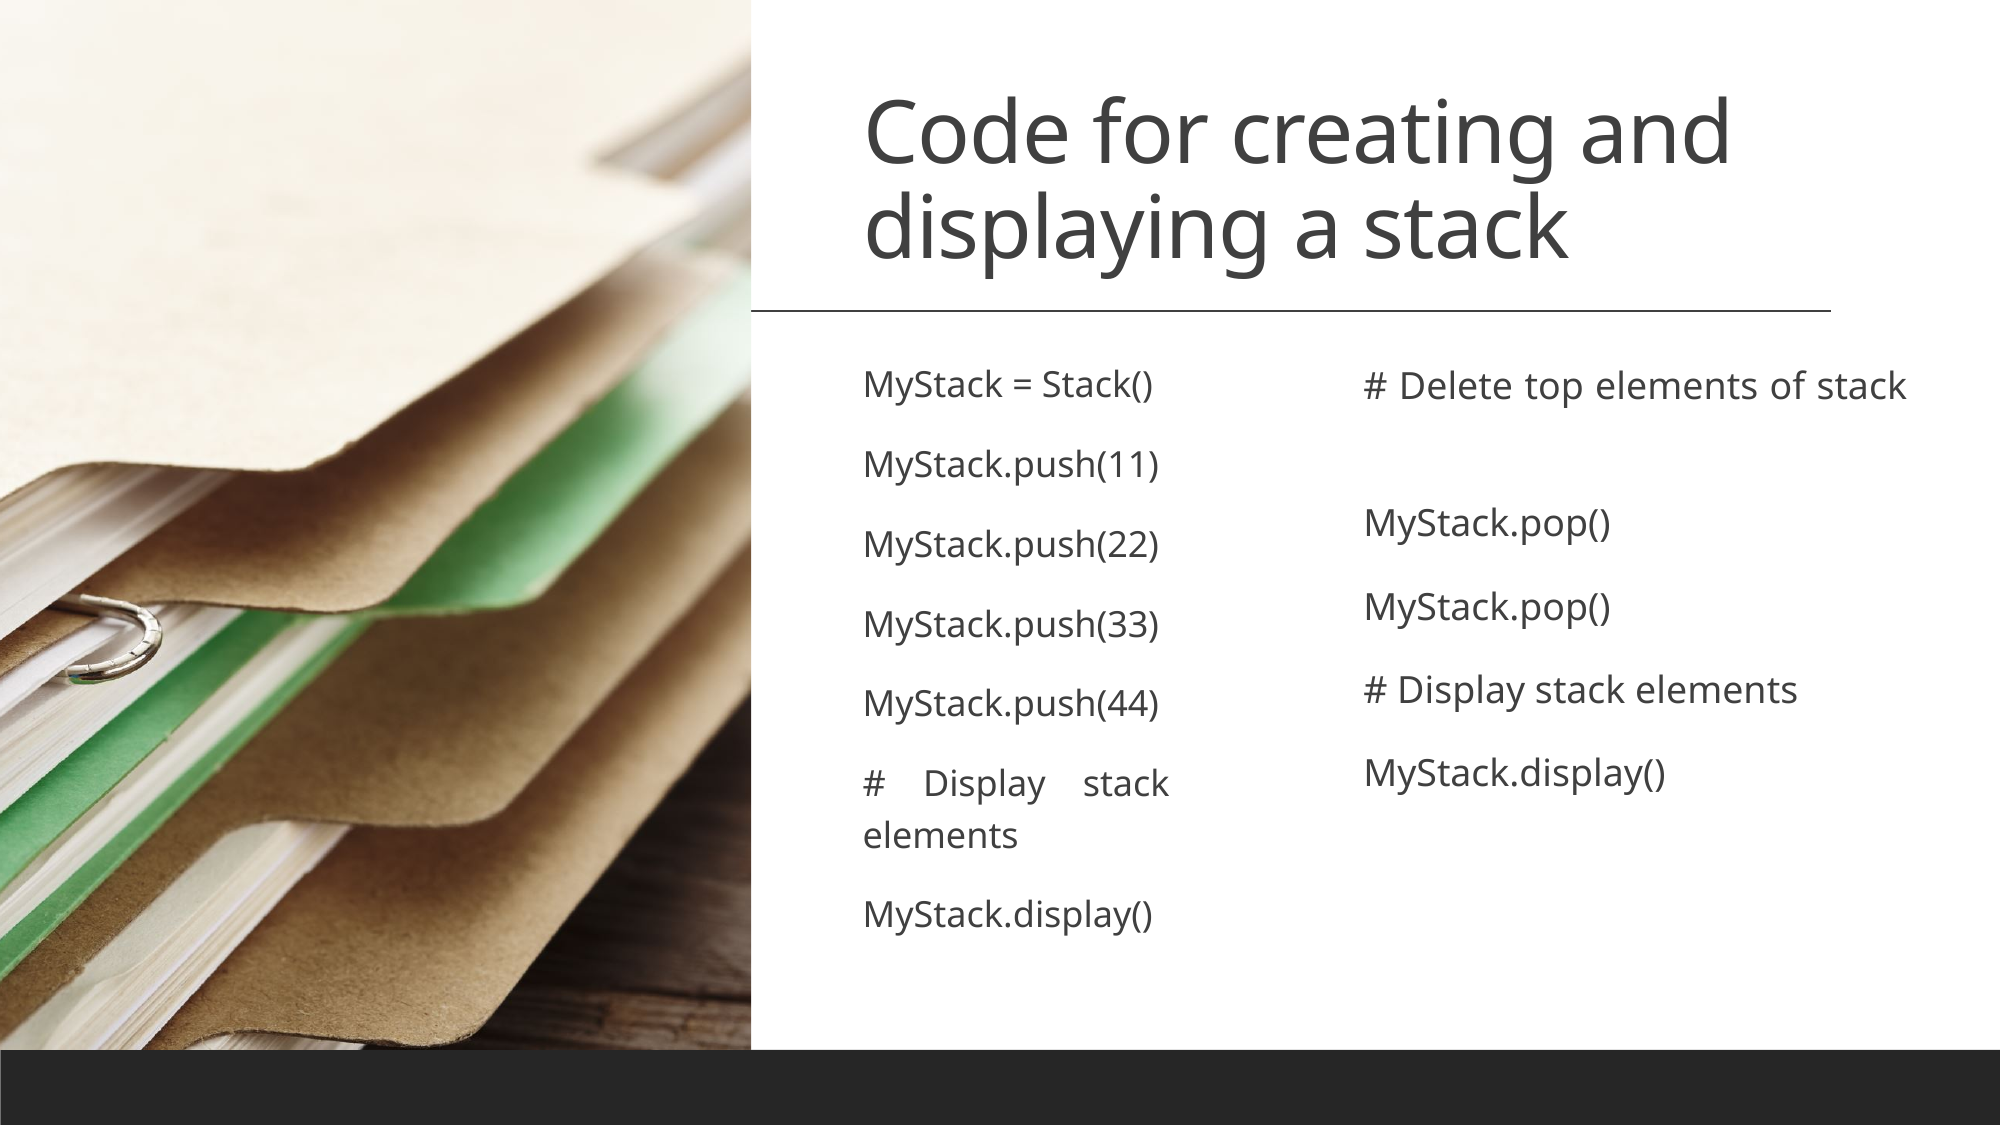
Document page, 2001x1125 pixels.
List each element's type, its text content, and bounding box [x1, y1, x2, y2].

picture [0, 0, 752, 1051]
list MyStack = Stack() MyStack.push(11) MyStack.push(22) MyStack.push(33) MyStack.push(44) # Display stack elements MyStack.display() [848, 345, 1171, 963]
text_box # Delete top elements of stack MyStack.pop() MyStack.pop() # Display stack elements MyStack.display() [1348, 345, 1908, 963]
title Code for creating and displaying a stack [848, 47, 1830, 285]
